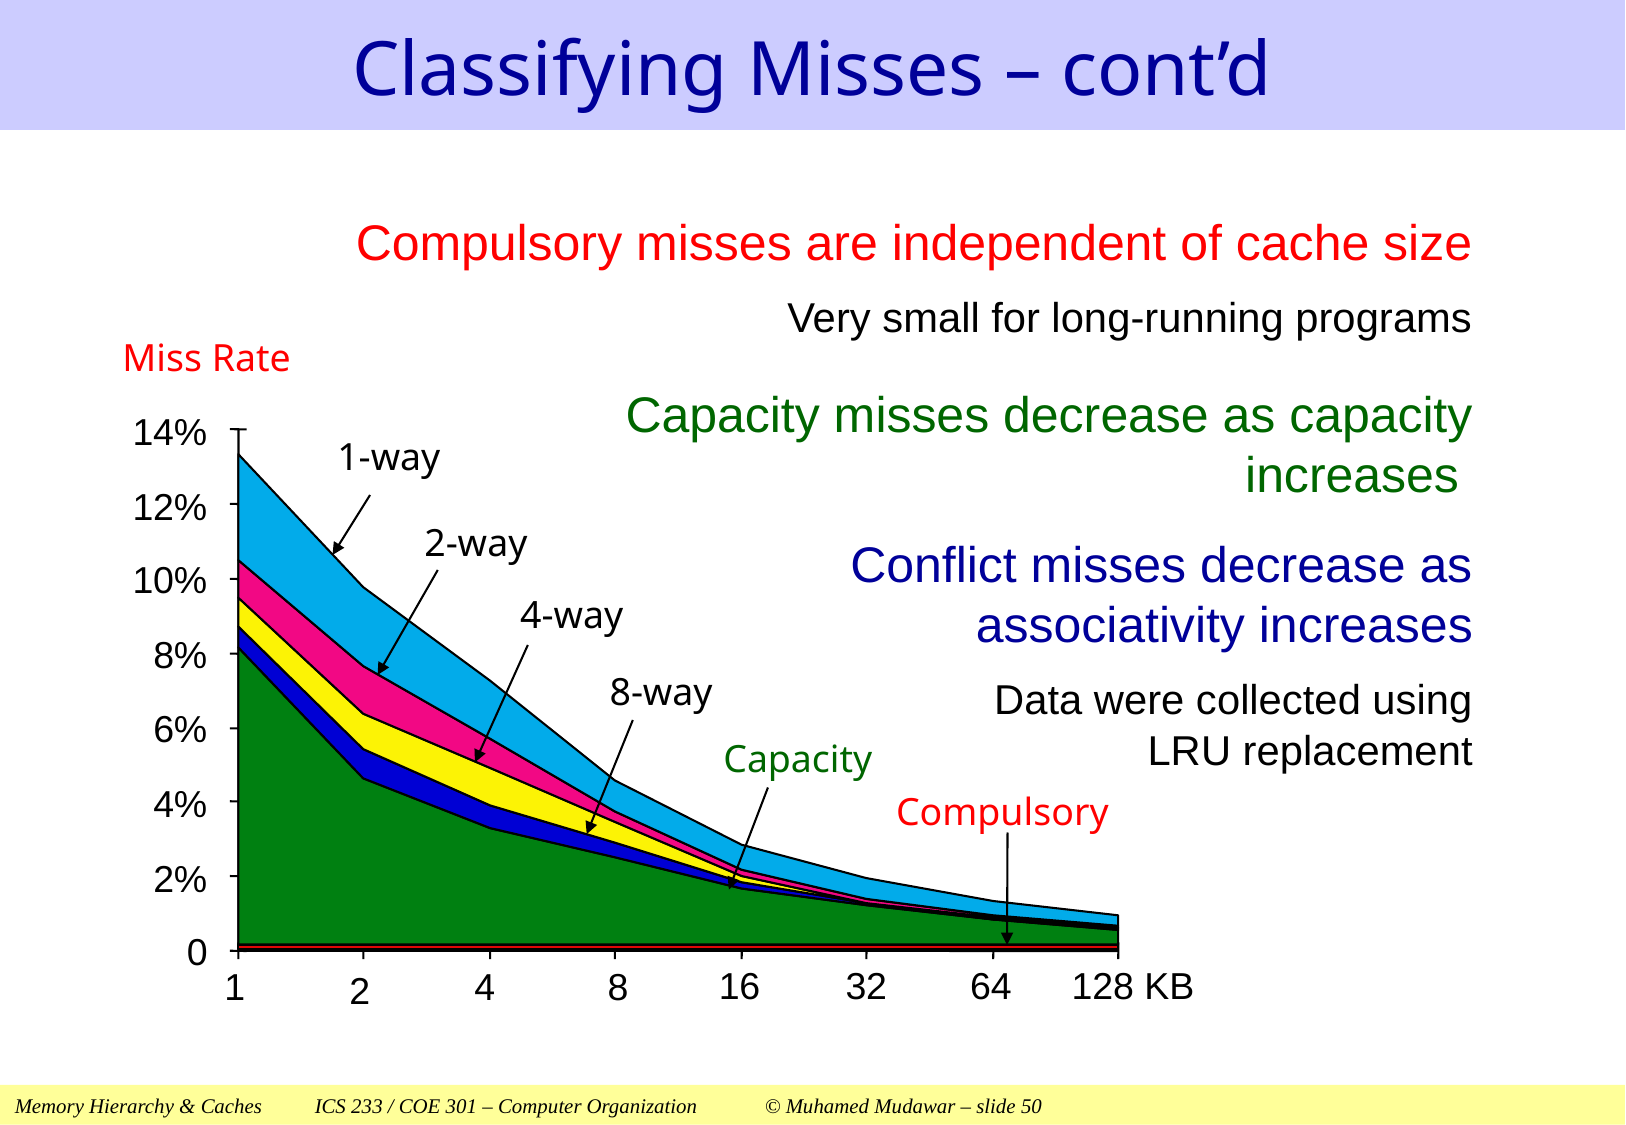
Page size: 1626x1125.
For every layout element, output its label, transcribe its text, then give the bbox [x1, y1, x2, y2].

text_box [122, 333, 1196, 1013]
text_box Conflict misses decrease as associativity increases Data were collected using LRU replacement [1201, 525, 1488, 878]
text_box Capacity misses decrease as capacity increases [1201, 374, 1488, 510]
text_box Compulsory misses are independent of cache size Very small for long-running programs [228, 202, 1488, 374]
title Classifying Misses – cont’d [0, 0, 1625, 130]
